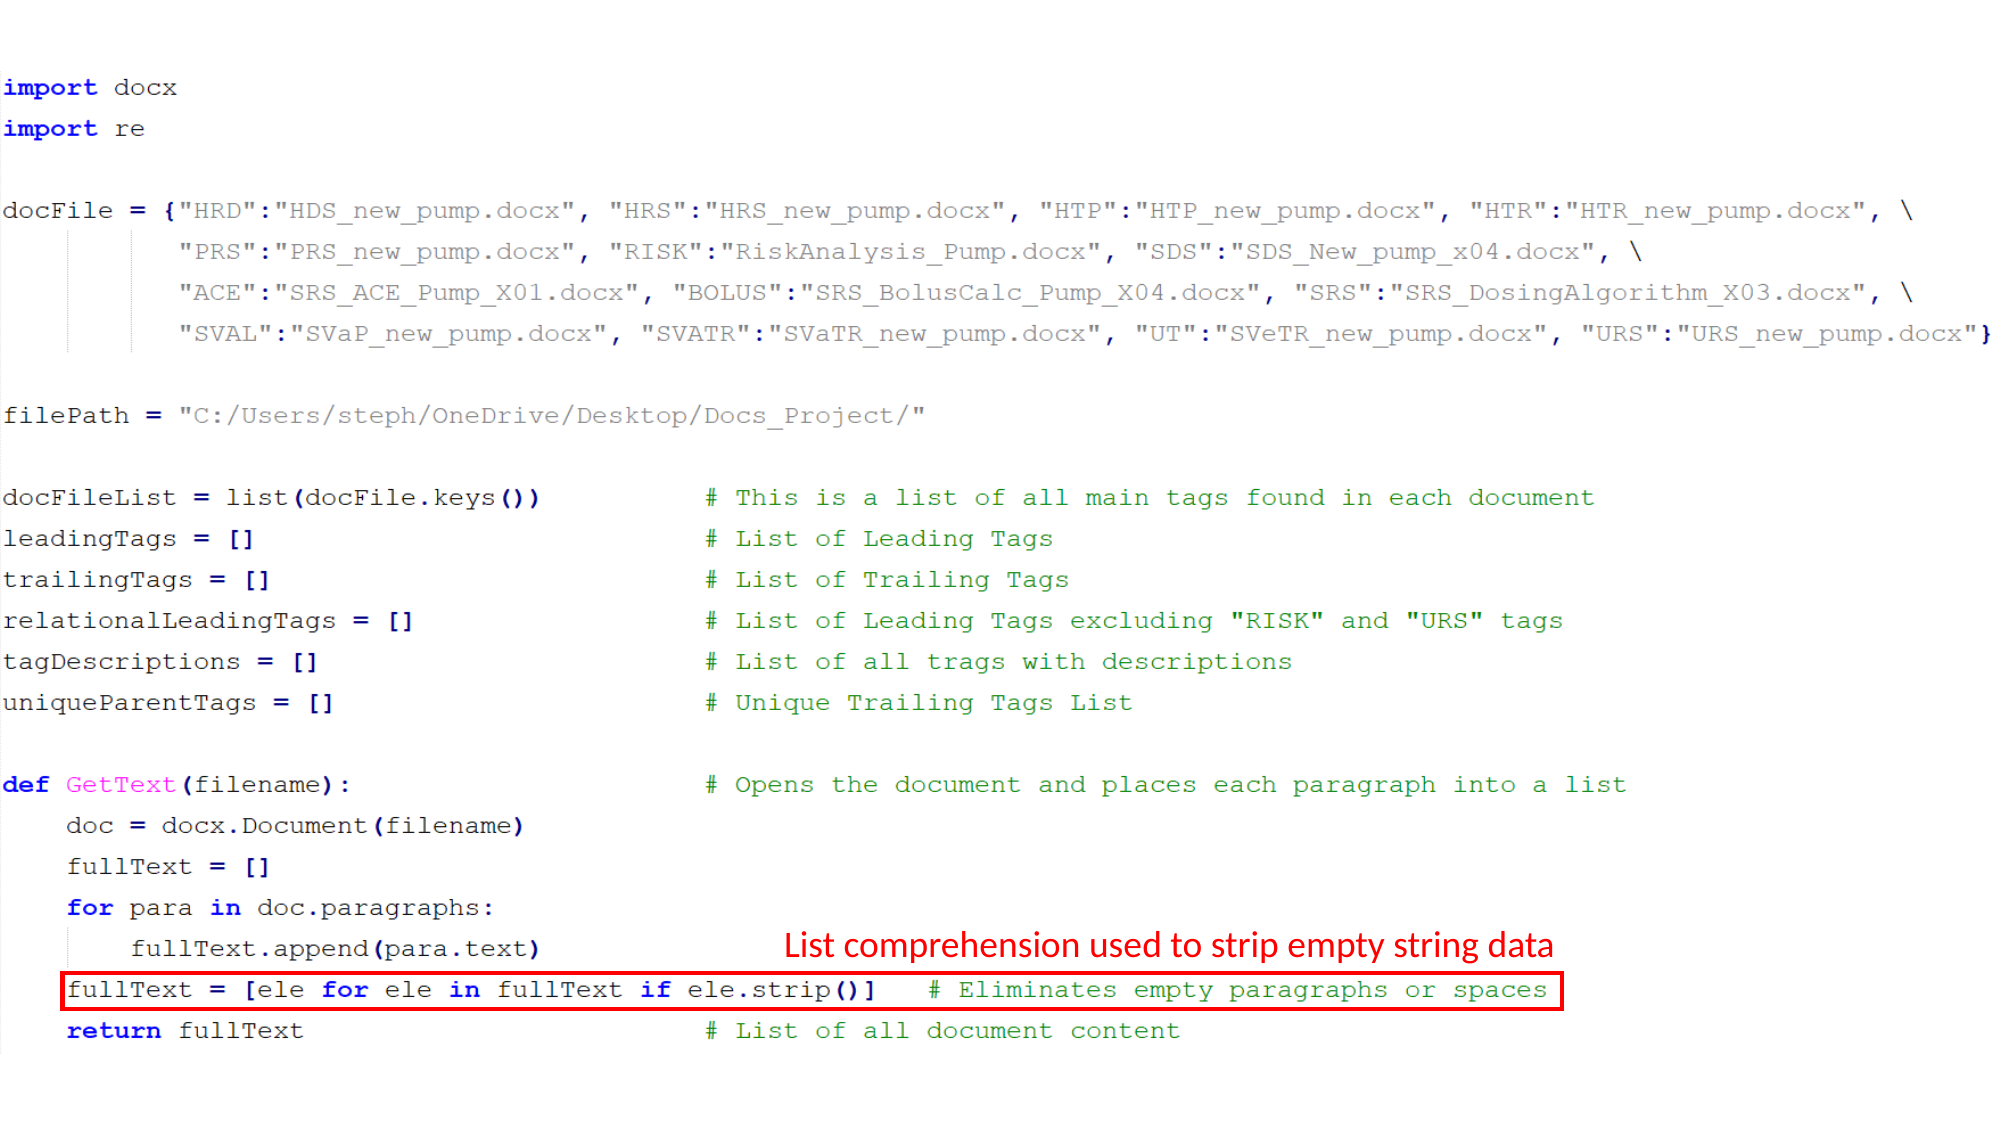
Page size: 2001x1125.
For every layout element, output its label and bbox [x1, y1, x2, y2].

picture [0, 71, 2000, 1054]
